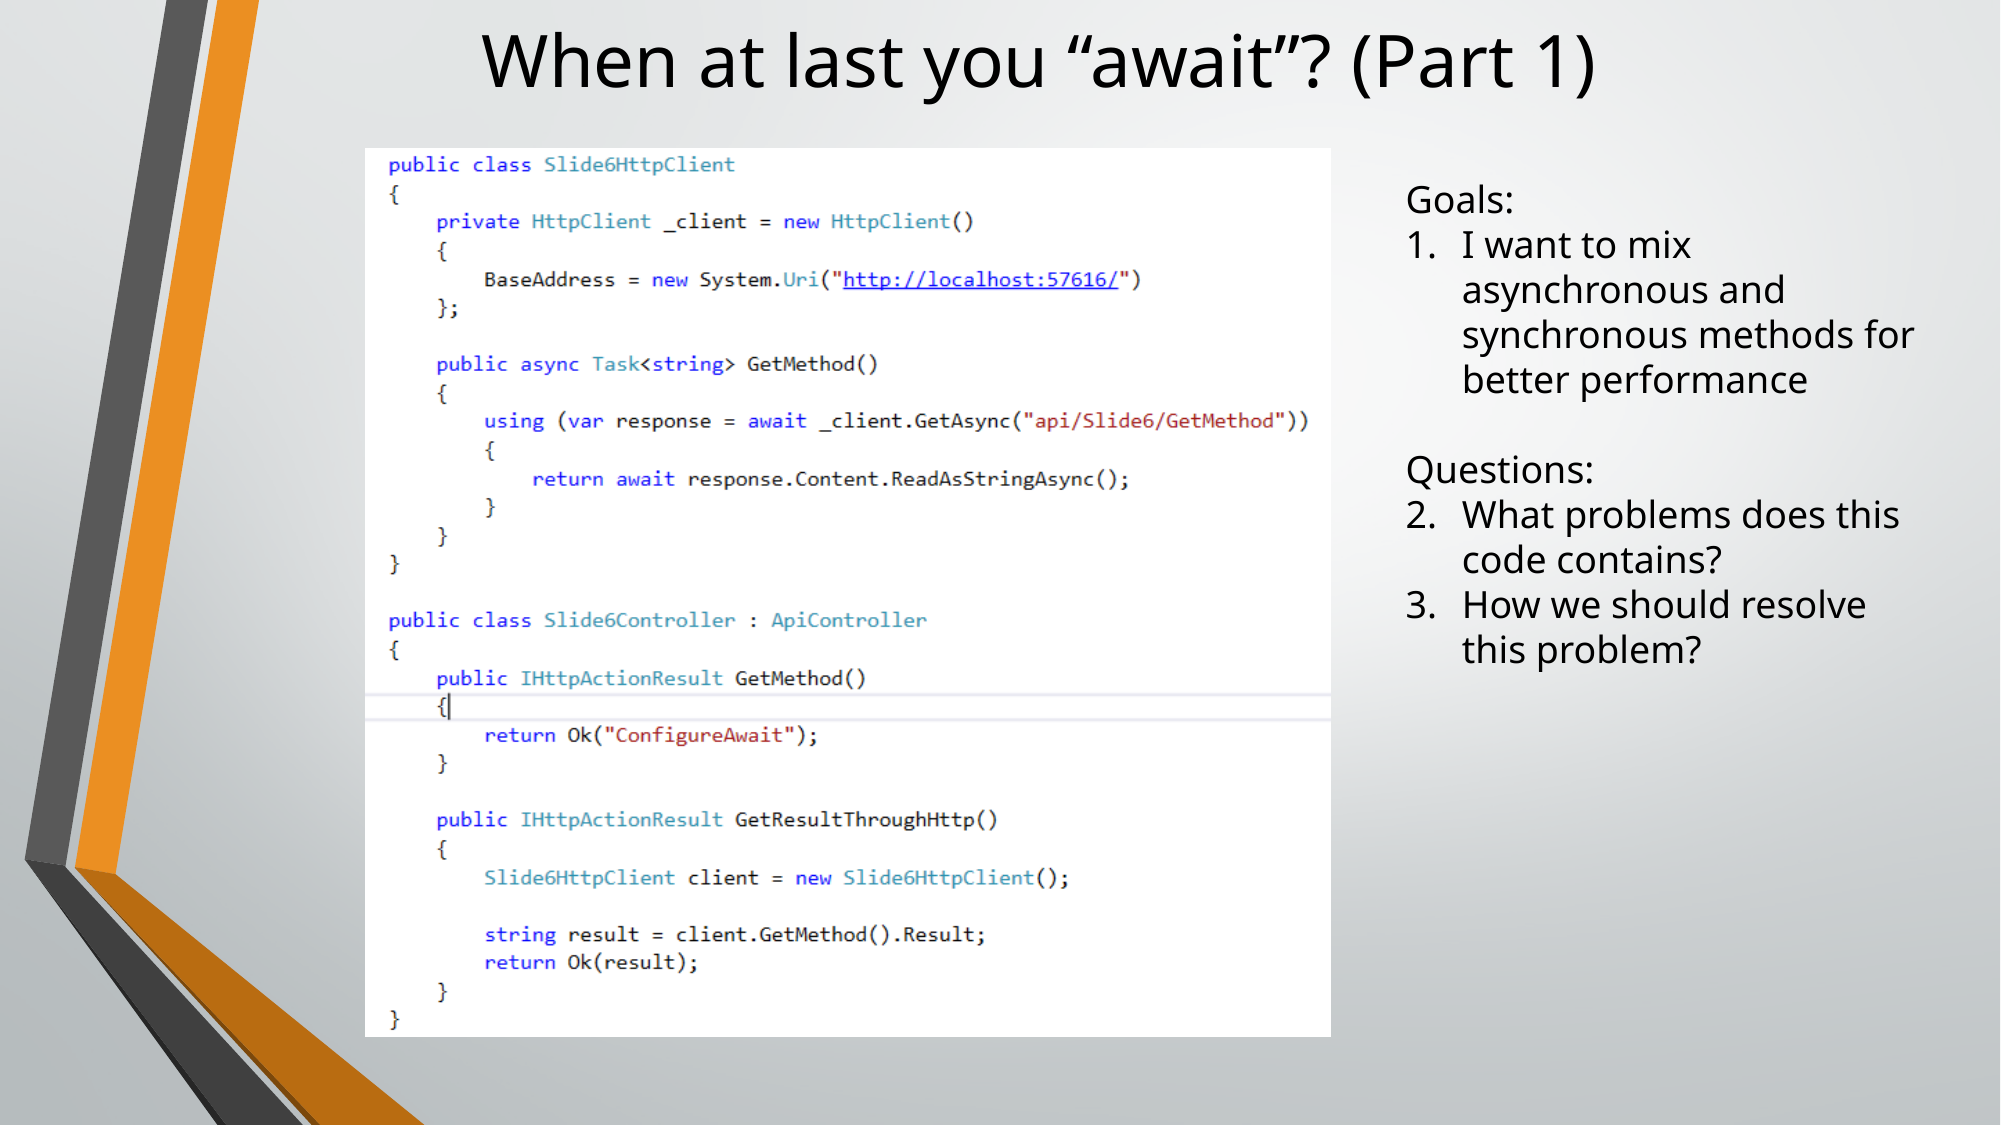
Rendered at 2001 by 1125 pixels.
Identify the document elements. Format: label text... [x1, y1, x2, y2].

text_box Goals: I want to mix asynchronous and synchronous methods for better performance Questions: What problems does this code contains? How we should resolve this problem? [1390, 168, 1955, 769]
picture [365, 148, 1331, 1037]
title When at last you “await”? (Part 1) [226, 7, 1871, 111]
